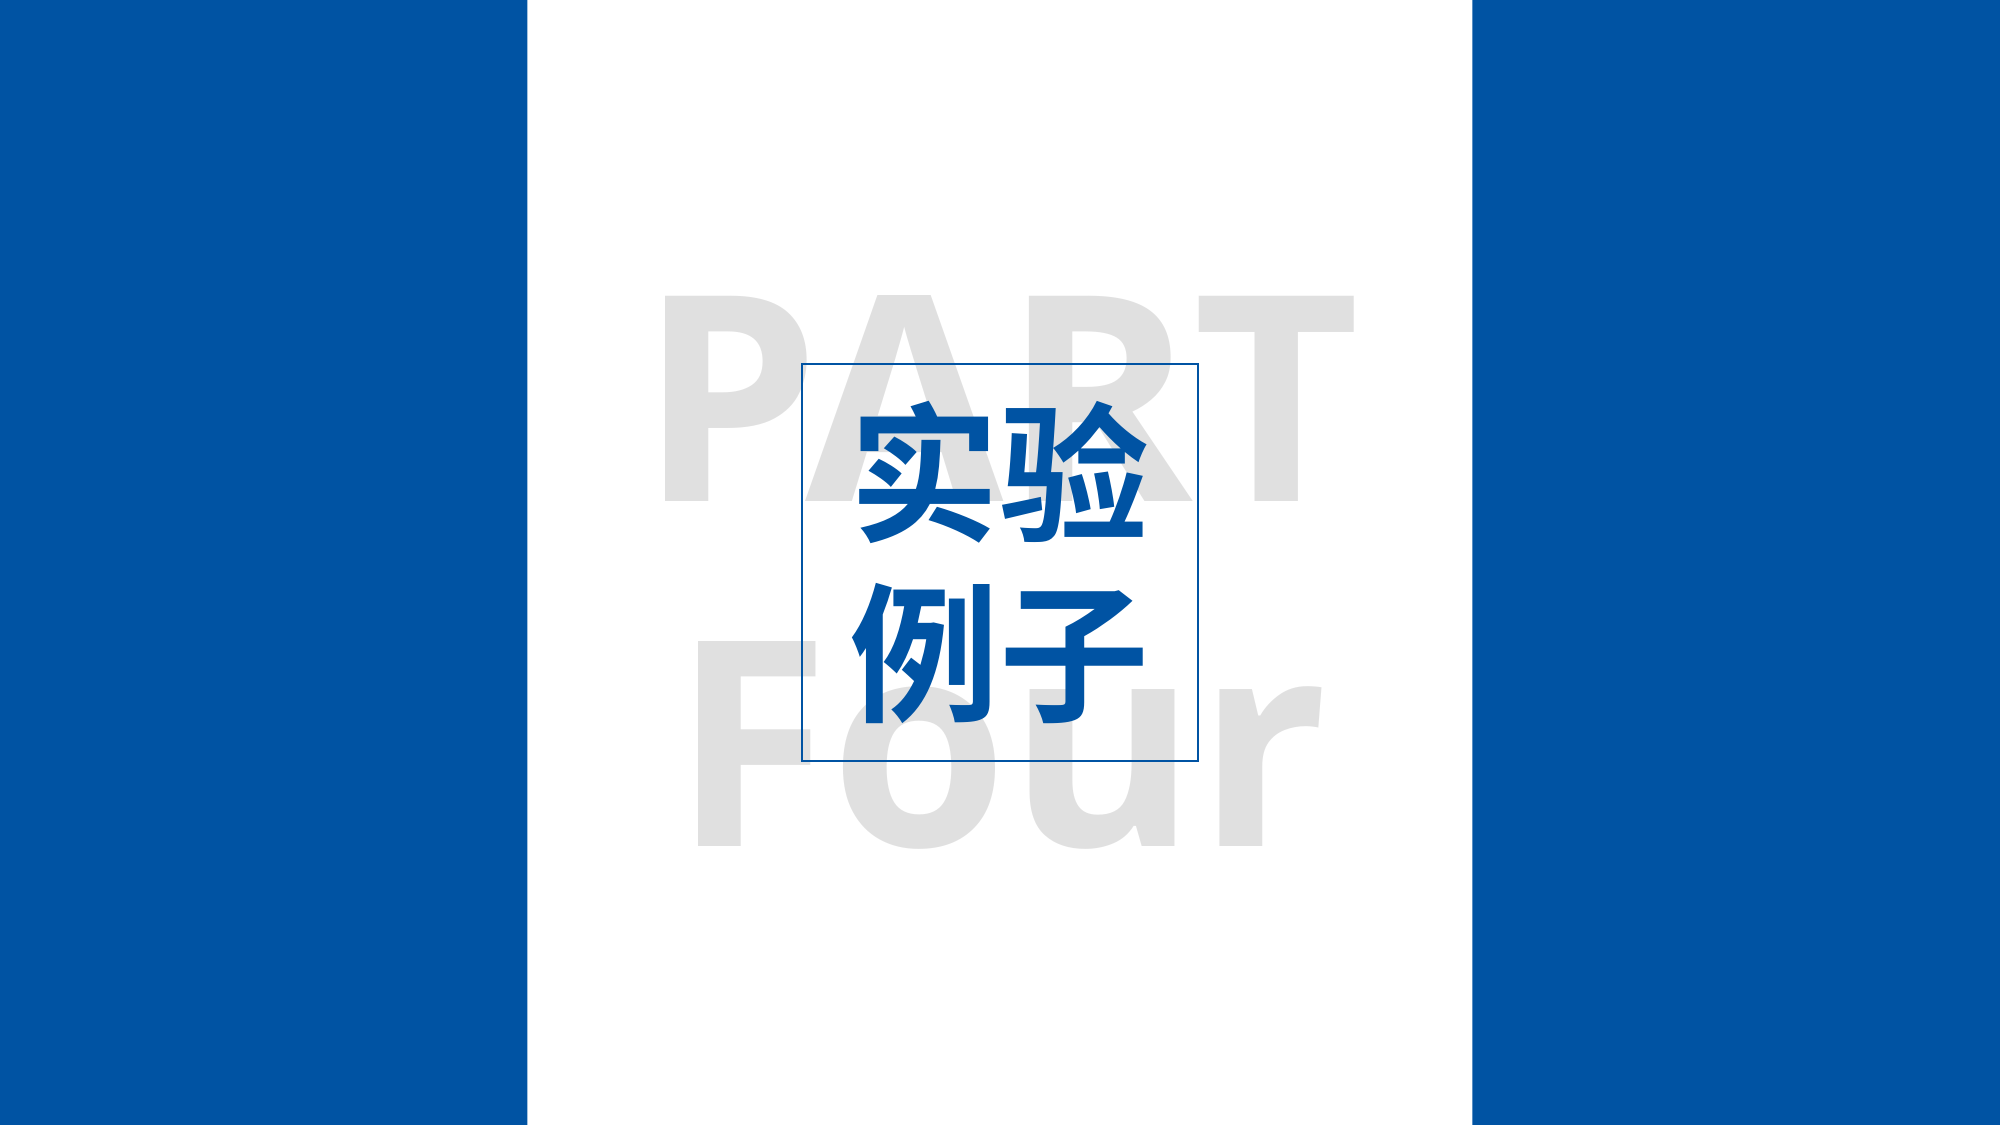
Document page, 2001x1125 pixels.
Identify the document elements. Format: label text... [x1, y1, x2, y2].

text_box PART Four [529, 206, 1471, 912]
text_box [1471, 0, 2000, 1125]
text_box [801, 364, 1199, 761]
text_box [0, 0, 529, 1125]
